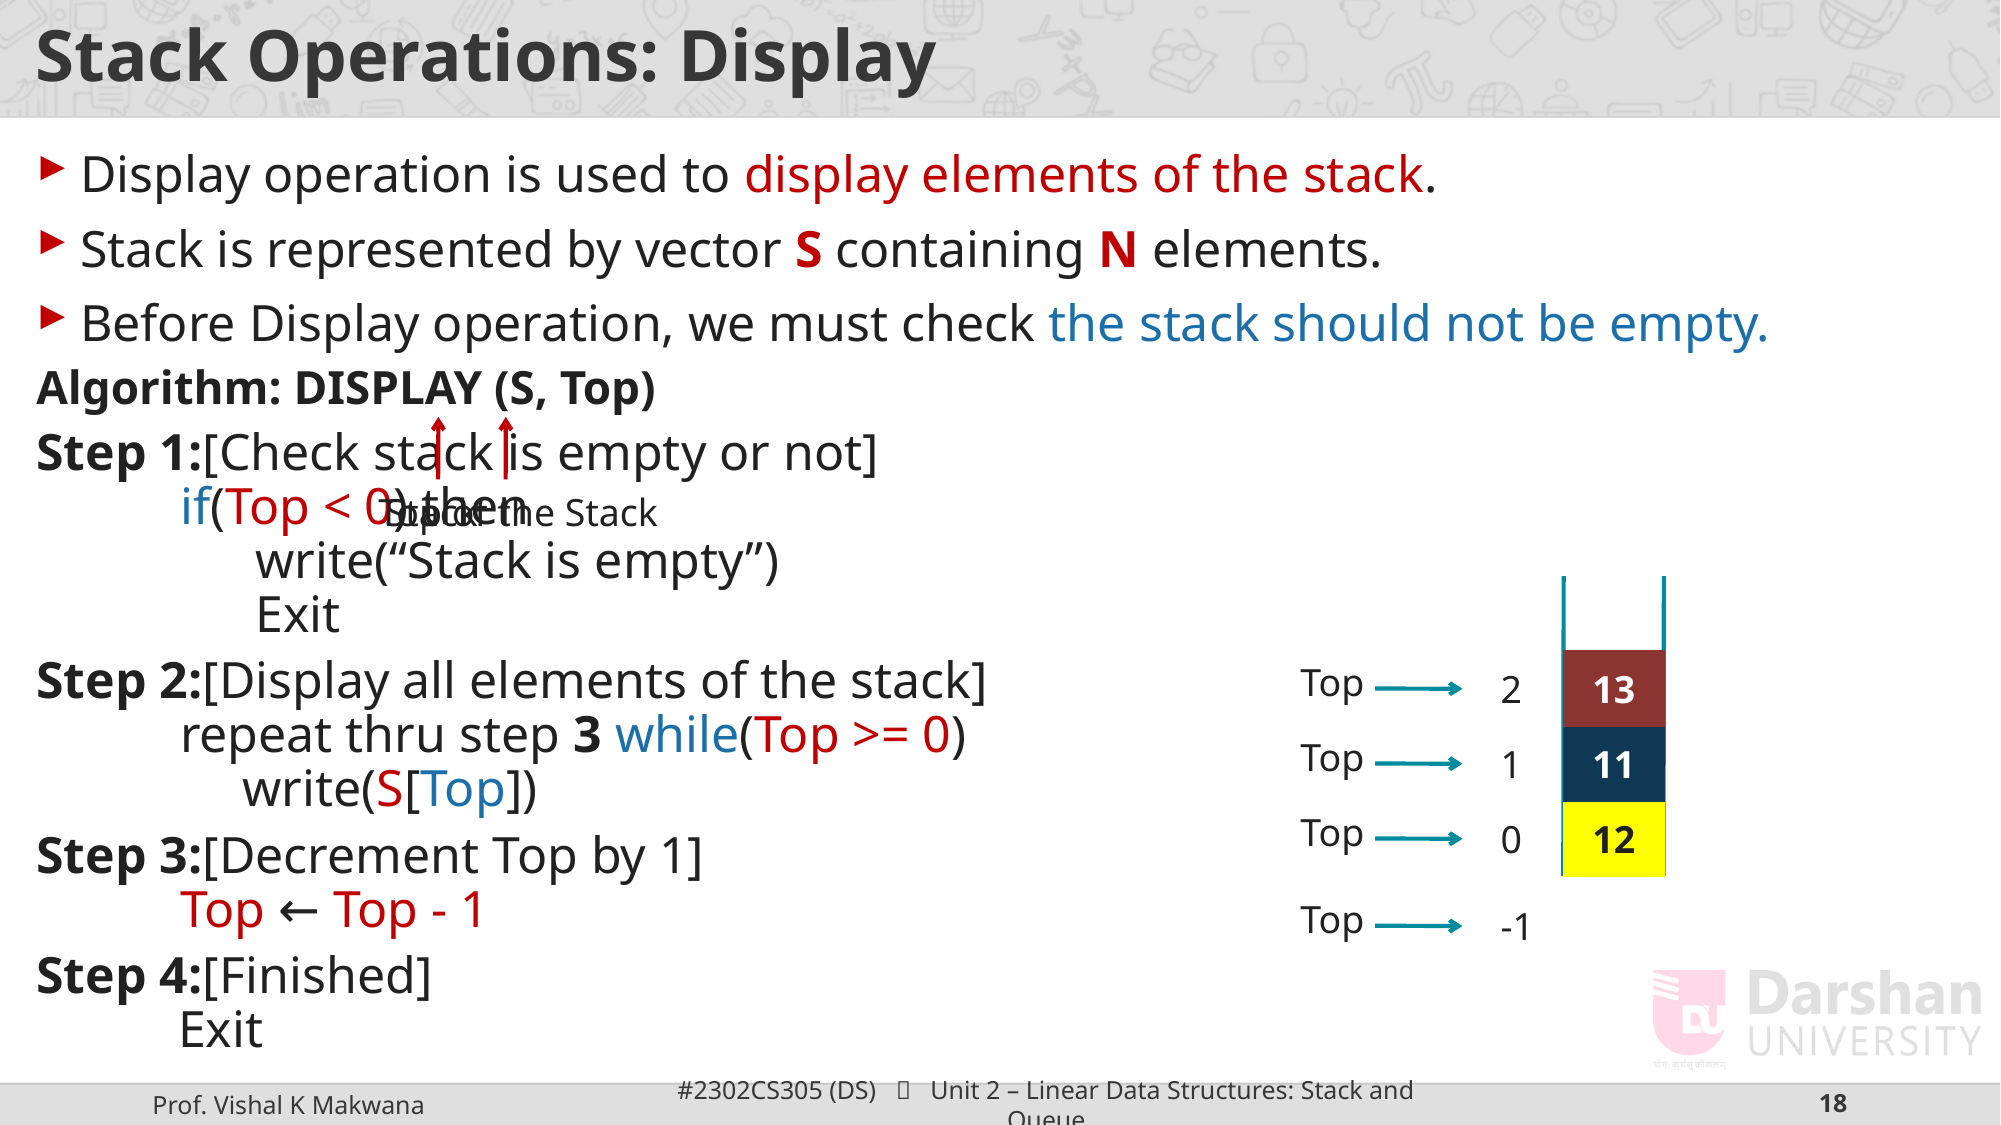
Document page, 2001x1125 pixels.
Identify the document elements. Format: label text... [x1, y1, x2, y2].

text_box 12 [1563, 802, 1665, 877]
text_box 13 [1563, 650, 1665, 725]
list Display operation is used to display elements of the stack. Stack is represented by vector S containing N elements. Before Display operation, we must check the stack should not be empty. Algorithm: DISPLAY (S, Top) Step 1:[Check stack is empty or not] if(Top < 0) then write(“Stack is empty”) Exit Step 2:[Display all elements of the stack] repeat thru step 3 while(Top >= 0) write(S[Top]) Step 3:[Decrement Top by 1] Top ← Top - 1 Step 4:[Finished] Exit [21, 141, 1979, 1069]
text_box Top [1285, 726, 1380, 786]
text_box 2 [1485, 658, 1537, 718]
text_box Top [1285, 888, 1380, 949]
text_box 0 [1485, 808, 1537, 868]
text_box 11 [1563, 727, 1665, 802]
title Stack Operations: Display [0, 0, 2000, 117]
text_box Top [1285, 801, 1380, 861]
text_box Top of the Stack [363, 481, 673, 542]
text_box 1 [1485, 733, 1537, 793]
text_box Top [1285, 651, 1380, 711]
text_box -1 [1485, 895, 1549, 956]
